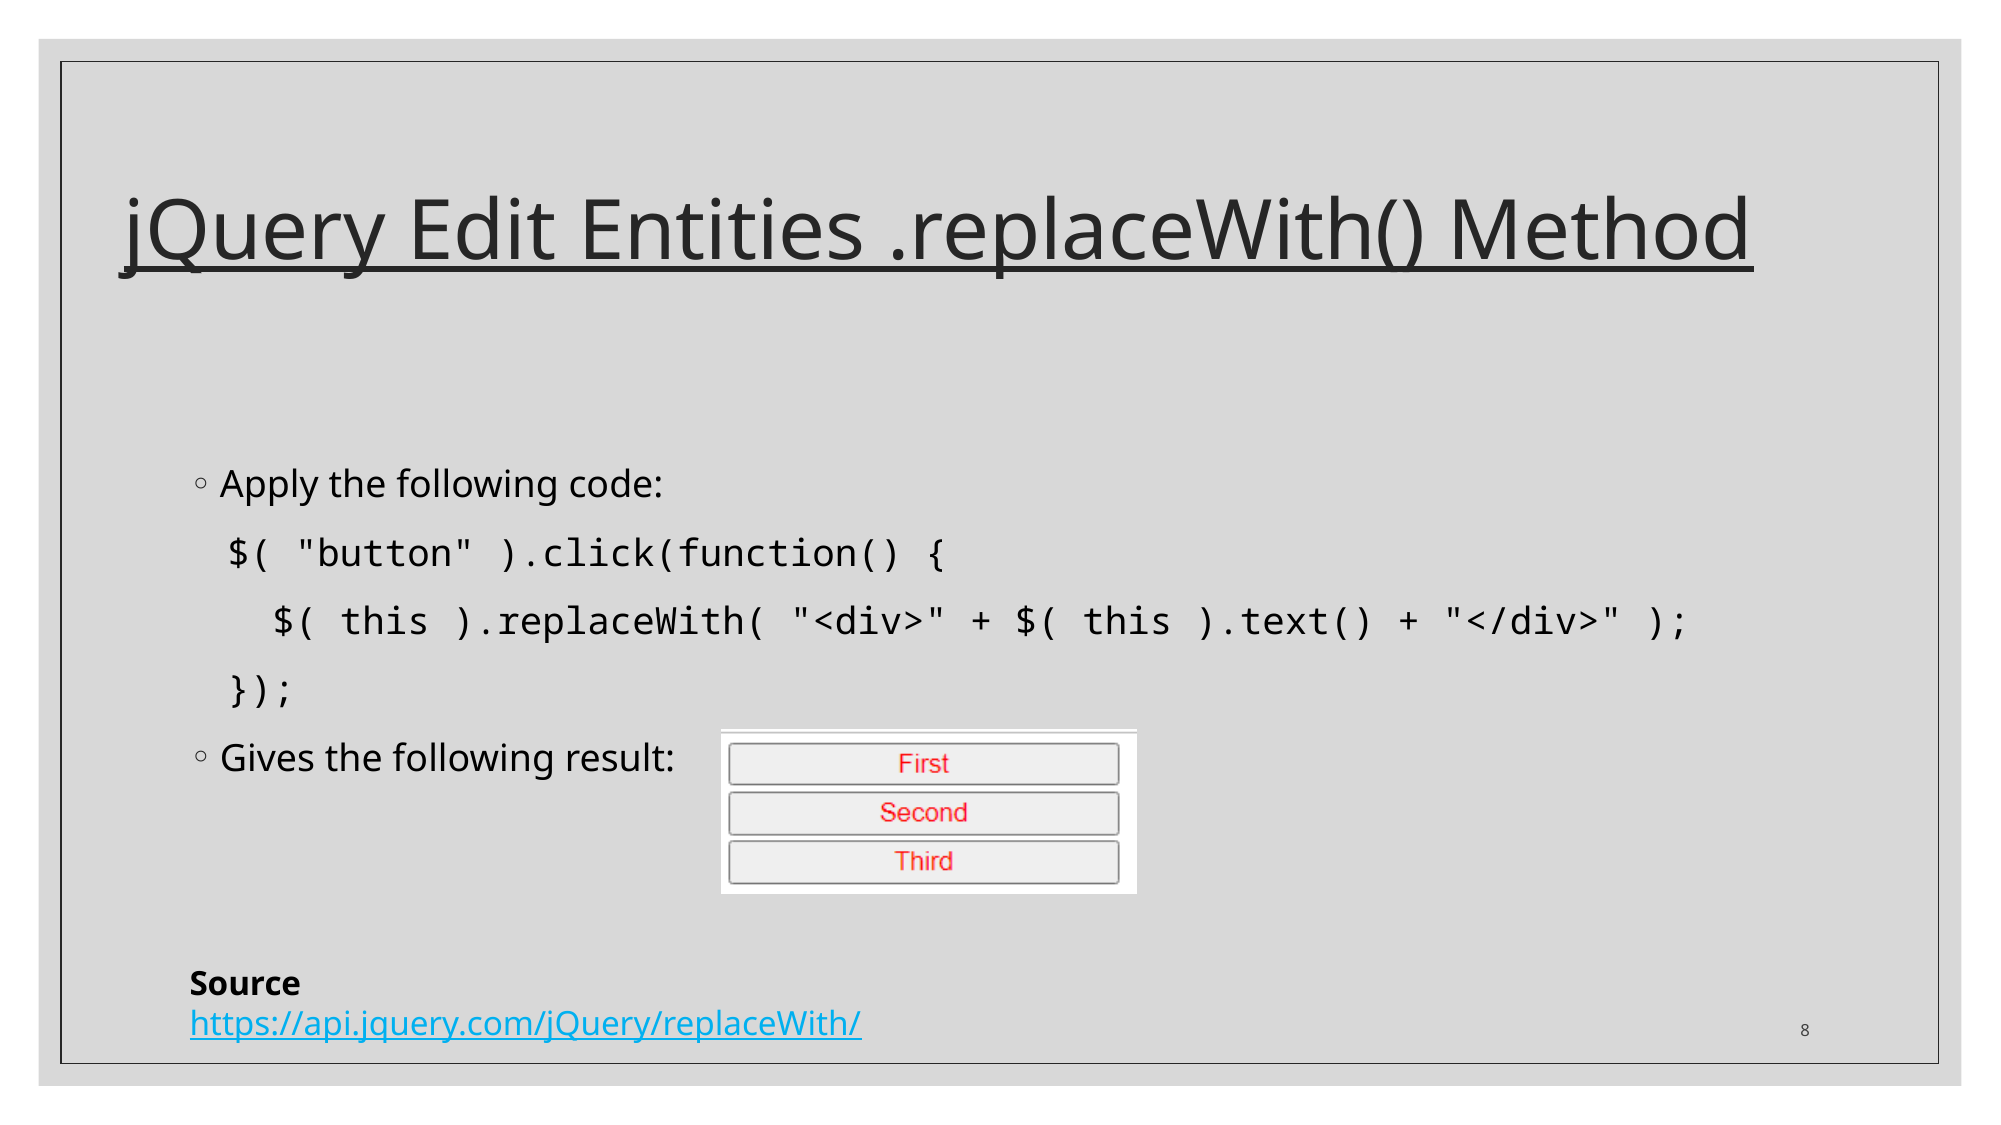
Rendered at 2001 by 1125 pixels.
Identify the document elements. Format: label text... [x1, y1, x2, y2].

title jQuery Edit Entities .replaceWith() Method [108, 120, 1882, 346]
text_box Source https://api.jquery.com/jQuery/replaceWith/ [174, 954, 1825, 1055]
picture [721, 729, 1137, 894]
list Apply the following code: $( "button" ).click(function() { $( this ).replaceWith( "<div>" + $( this ).text() + "</div>" ); }); Gives the following result: [174, 448, 1825, 942]
